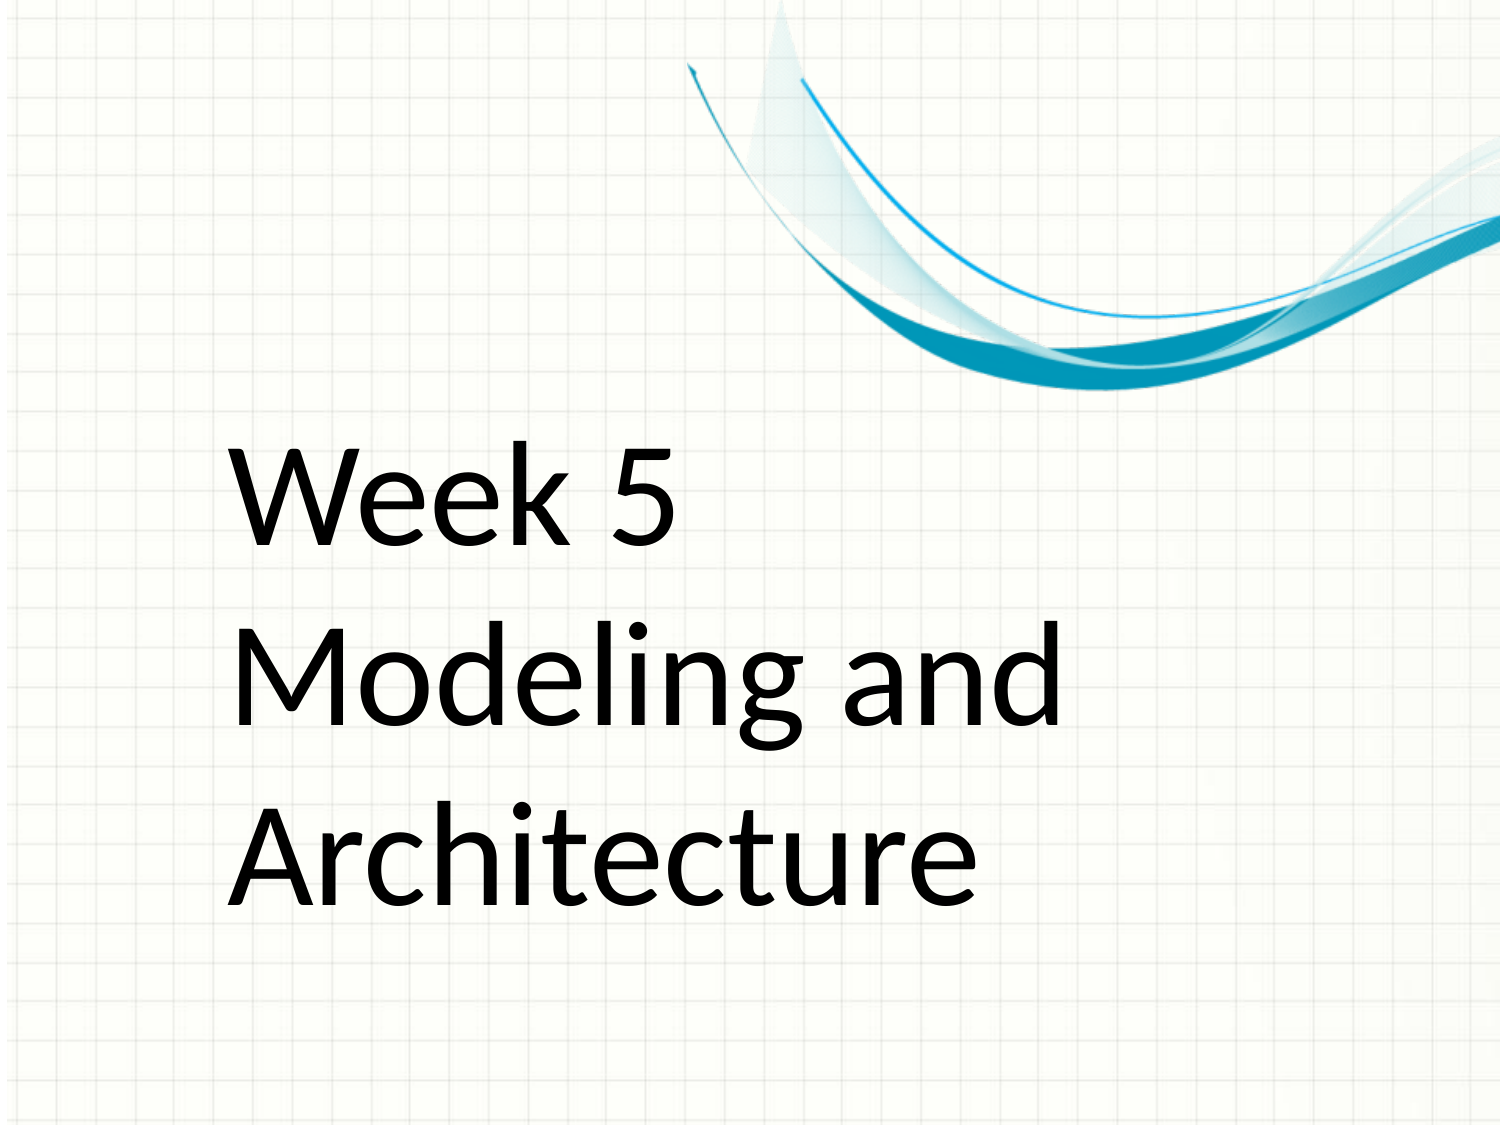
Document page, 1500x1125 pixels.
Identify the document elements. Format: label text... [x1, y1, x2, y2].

text_box Week 5 Modeling and Architecture [212, 387, 680, 1013]
picture [7, 0, 1500, 1125]
